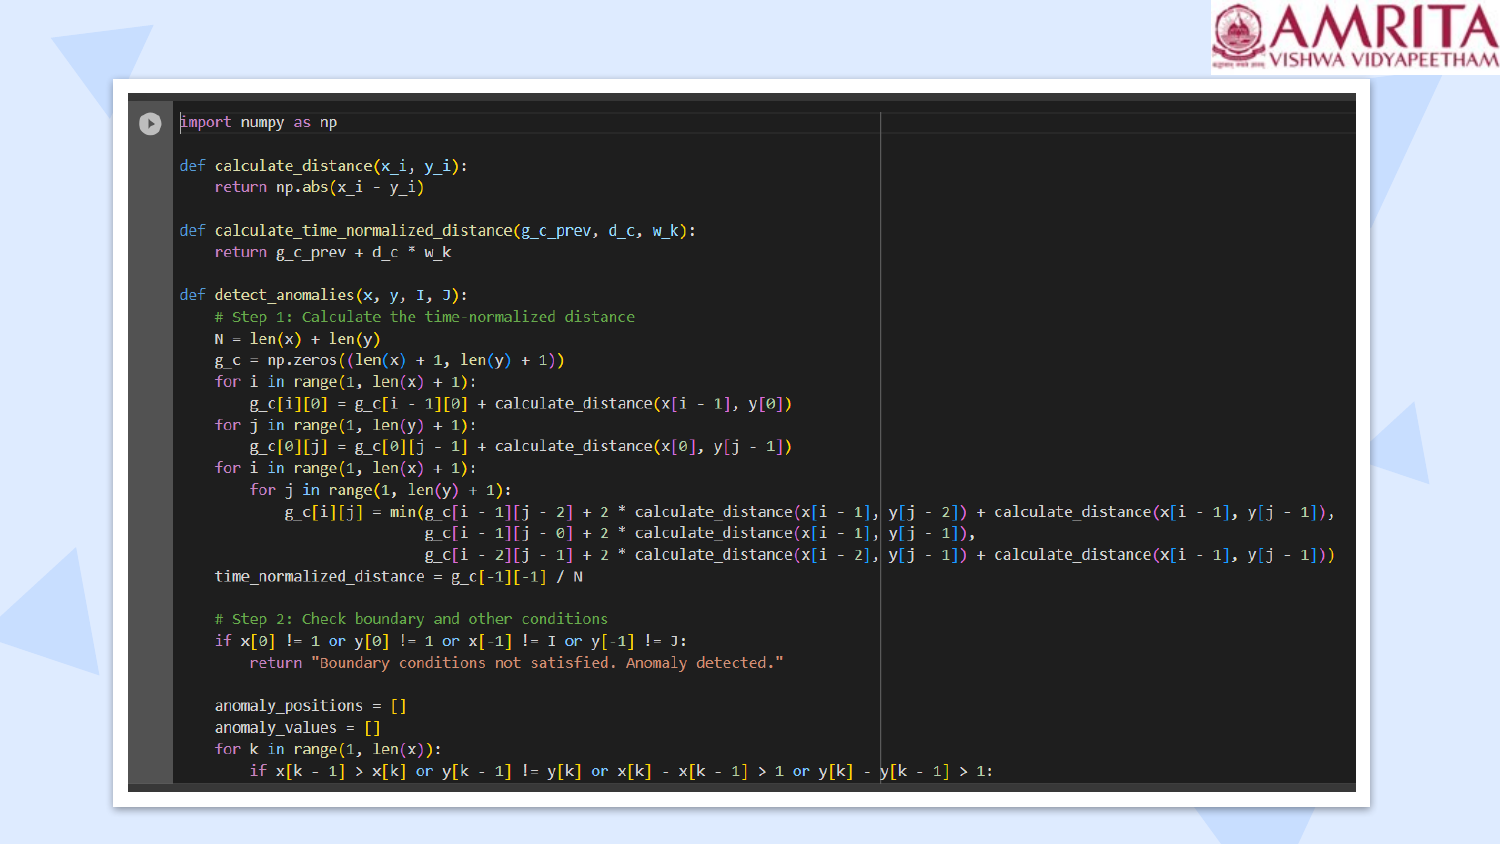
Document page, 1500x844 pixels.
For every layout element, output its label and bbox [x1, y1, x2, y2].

picture [1211, 0, 1500, 75]
picture [127, 92, 1356, 793]
